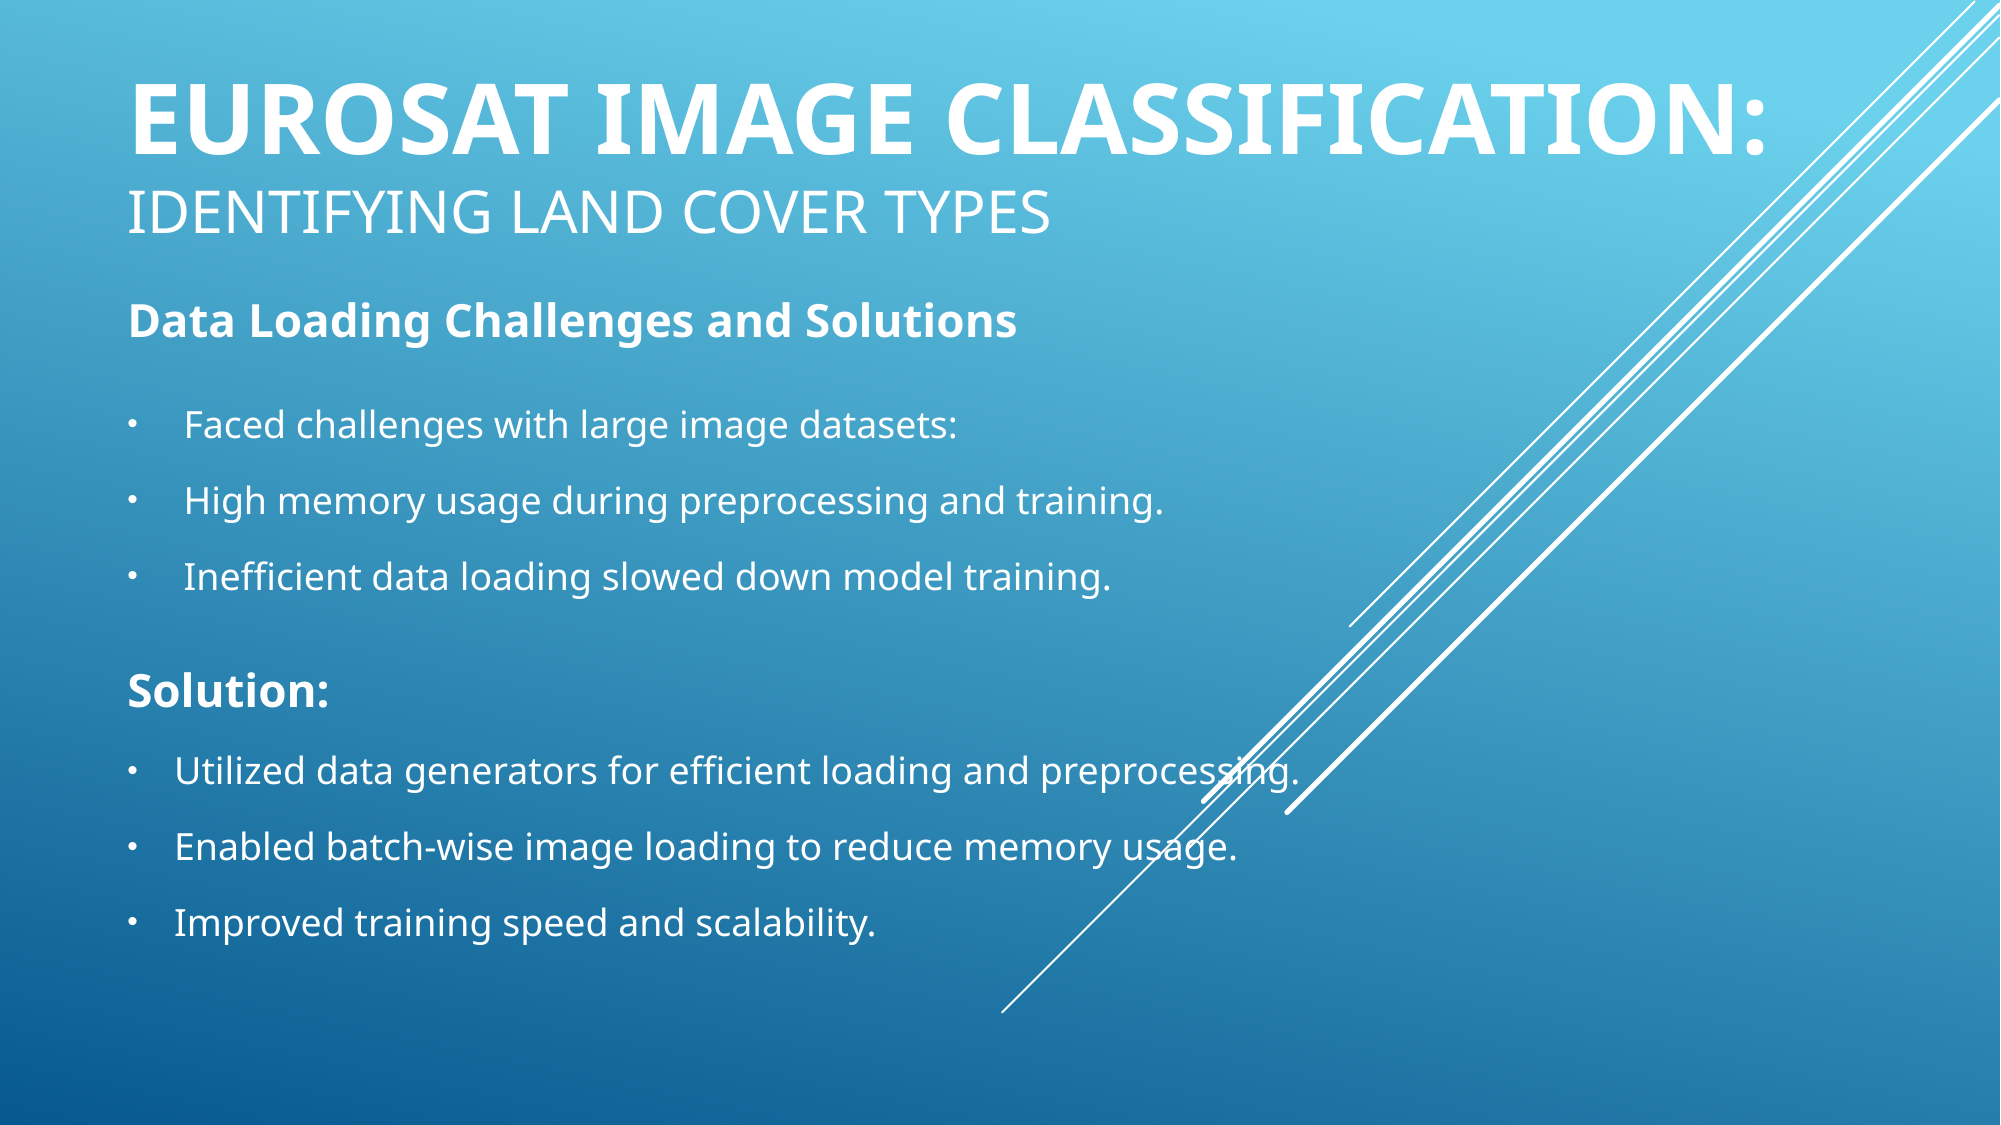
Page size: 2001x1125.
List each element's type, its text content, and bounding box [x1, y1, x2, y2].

subtitle Data Loading Challenges and Solutions Faced challenges with large image datasets: High memory usage during preprocessing and training. Inefficient data loading slowed down model training. Solution: Utilized data generators for efficient loading and preprocessing. Enabled batch-wise image loading to reduce memory usage. Improved training speed and scalability. [112, 276, 1849, 1125]
title EuroSAT Image Classification: Identifying Land Cover Types [112, 48, 1896, 253]
